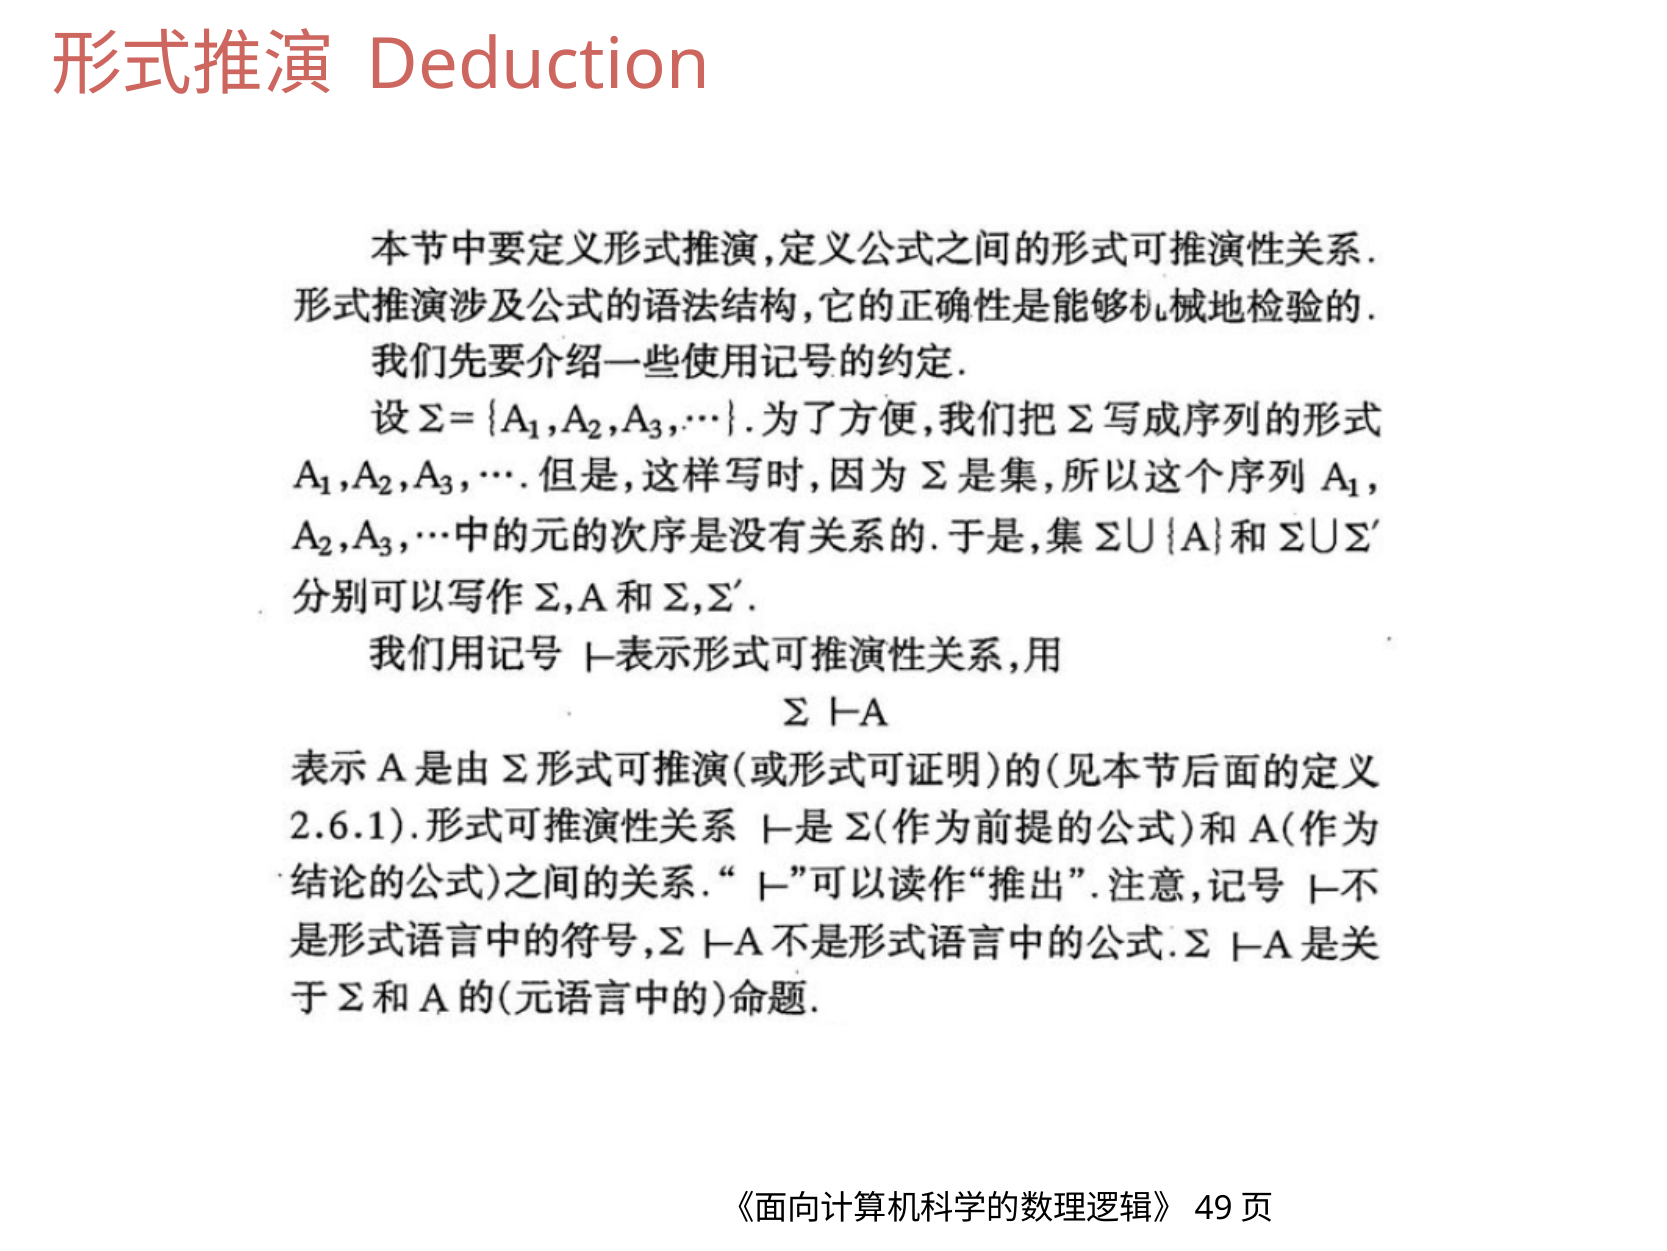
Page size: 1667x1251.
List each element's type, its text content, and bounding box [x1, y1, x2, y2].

list 形式推演 Deduction [44, 11, 1606, 111]
text_box 《面向计算机科学的数理逻辑》49页 [712, 1177, 1283, 1235]
picture [256, 223, 1411, 1026]
